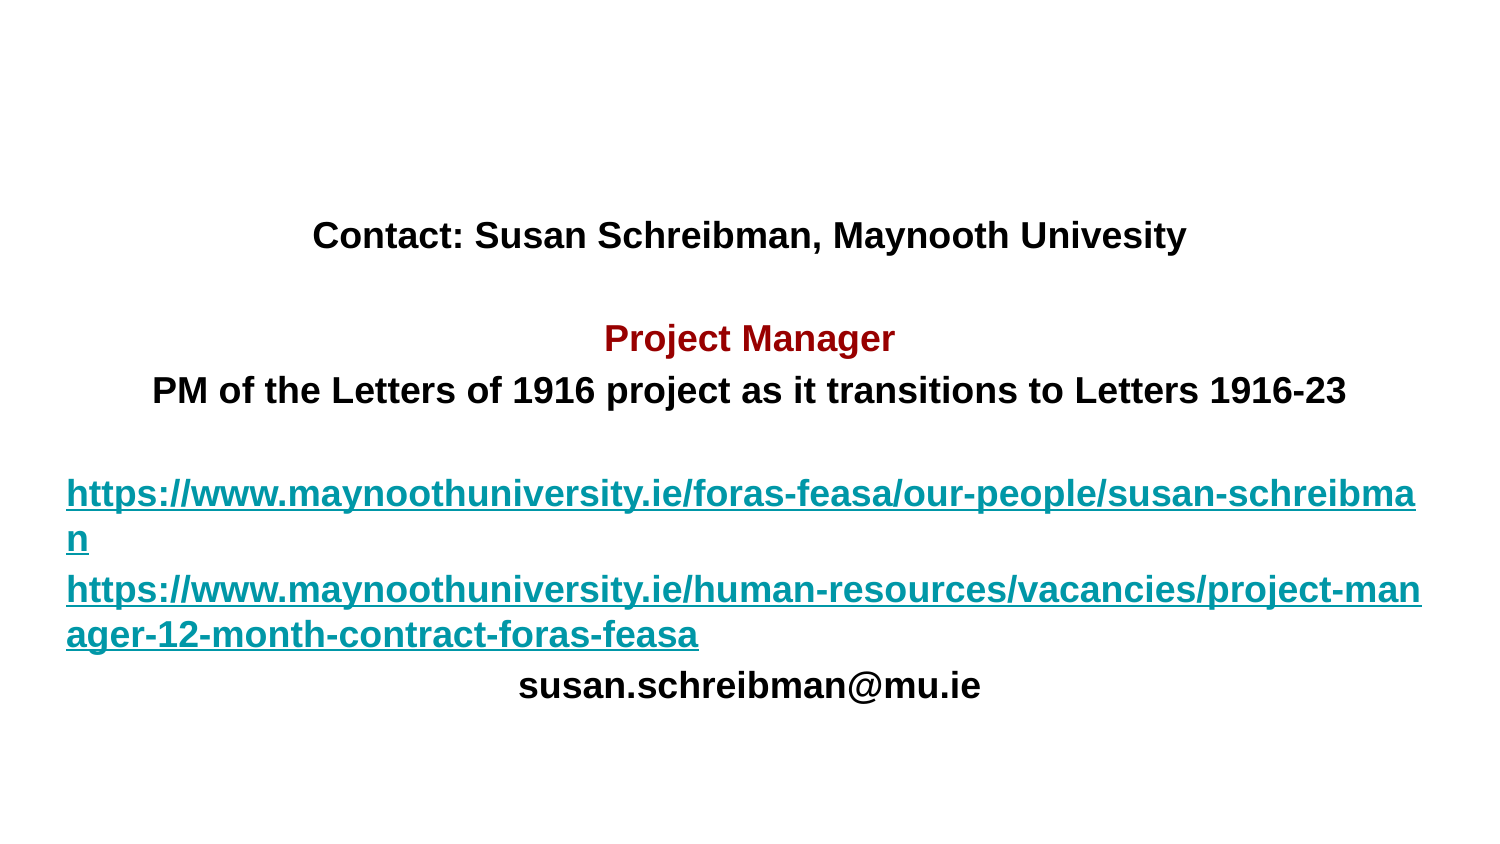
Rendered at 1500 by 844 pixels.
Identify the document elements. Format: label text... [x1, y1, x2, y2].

list Contact: Susan Schreibman, Maynooth Univesity Project Manager PM of the Letters of 1916 project as it transitions to Letters 1916-23 https://www.maynoothuniversity.ie/foras-feasa/our-people/susan-schreibman https://www.maynoothuniversity.ie/human-resources/vacancies/project-manager-12-month-contract-foras-feasa susan.schreibman@mu.ie [51, 189, 1449, 750]
